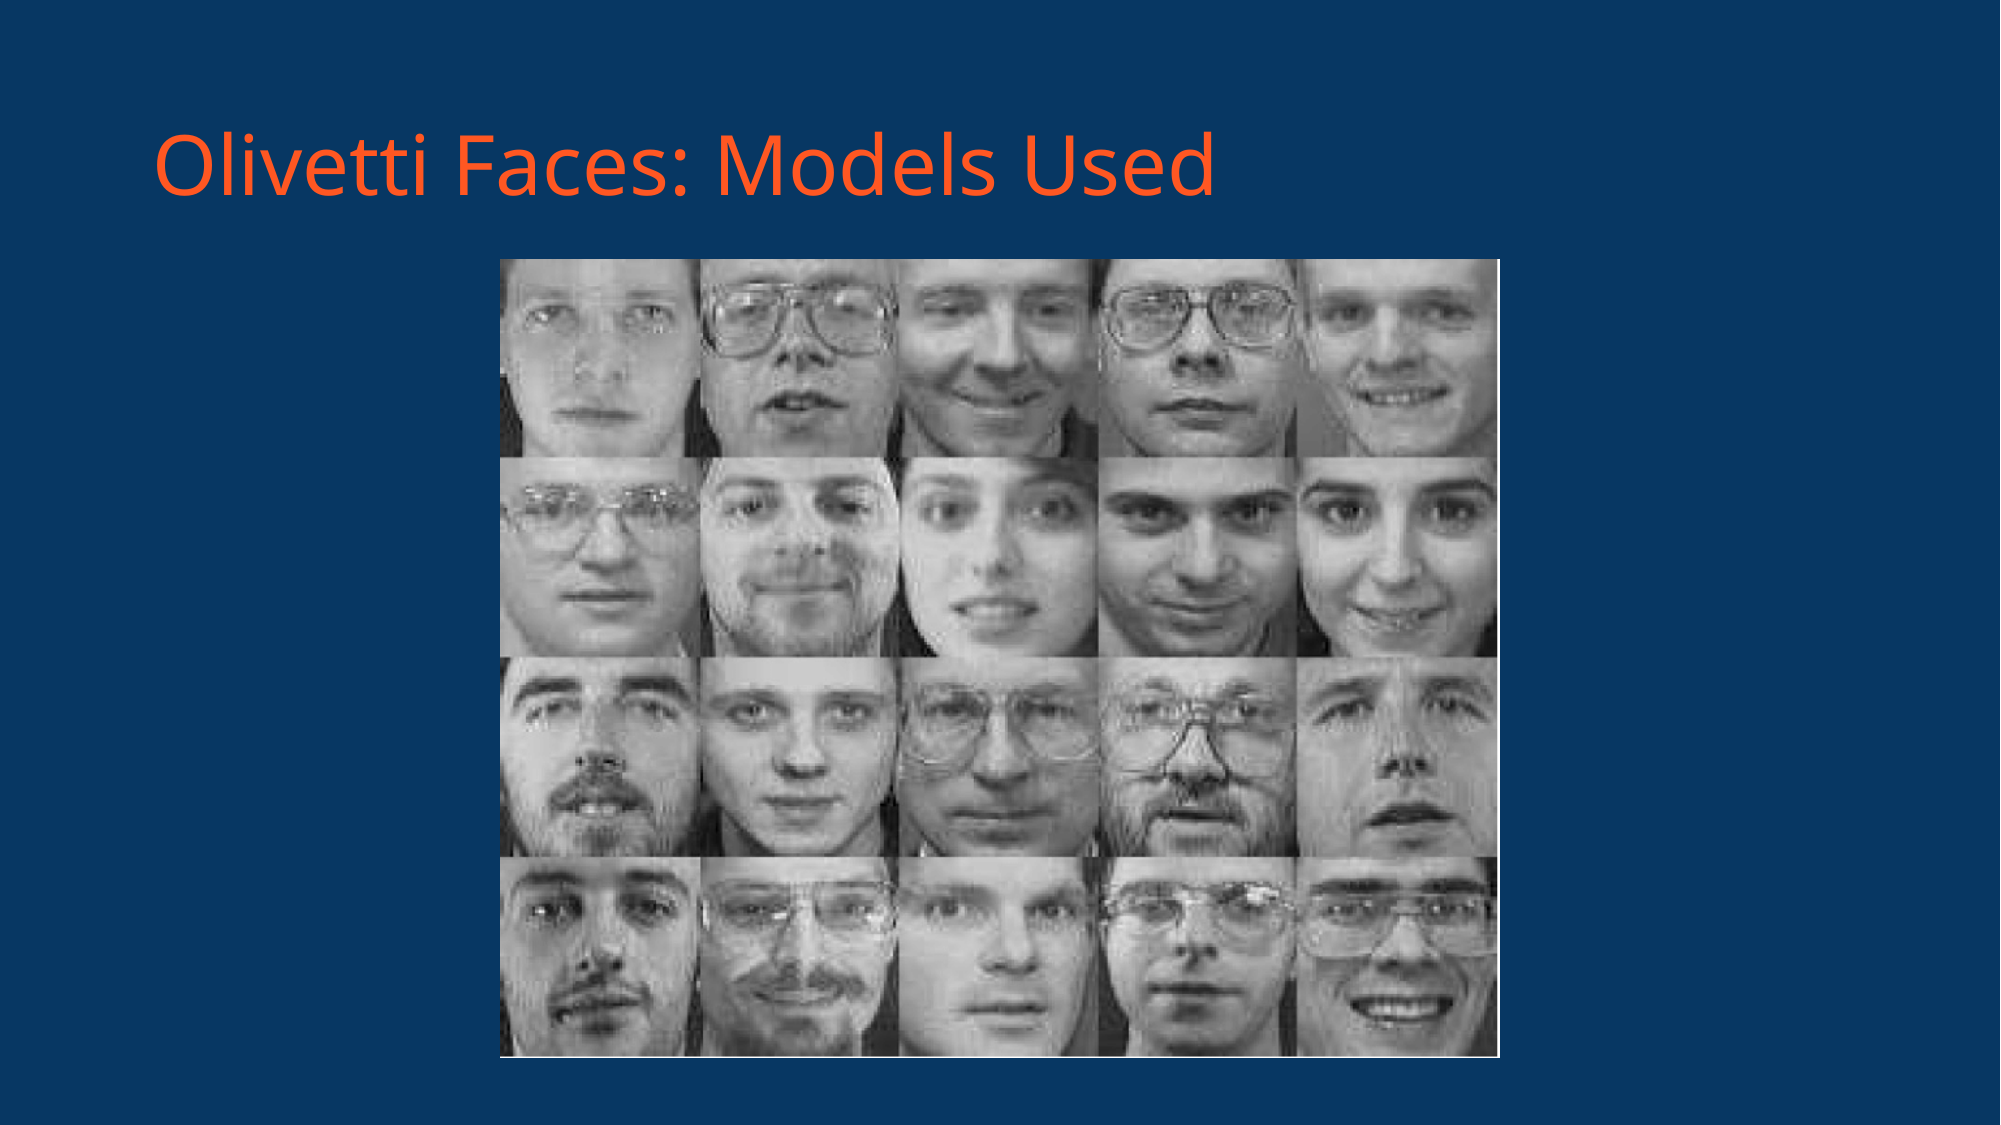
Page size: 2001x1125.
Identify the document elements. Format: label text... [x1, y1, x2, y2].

picture [499, 259, 1500, 1058]
title Olivetti Faces: Models Used [137, 59, 1863, 278]
